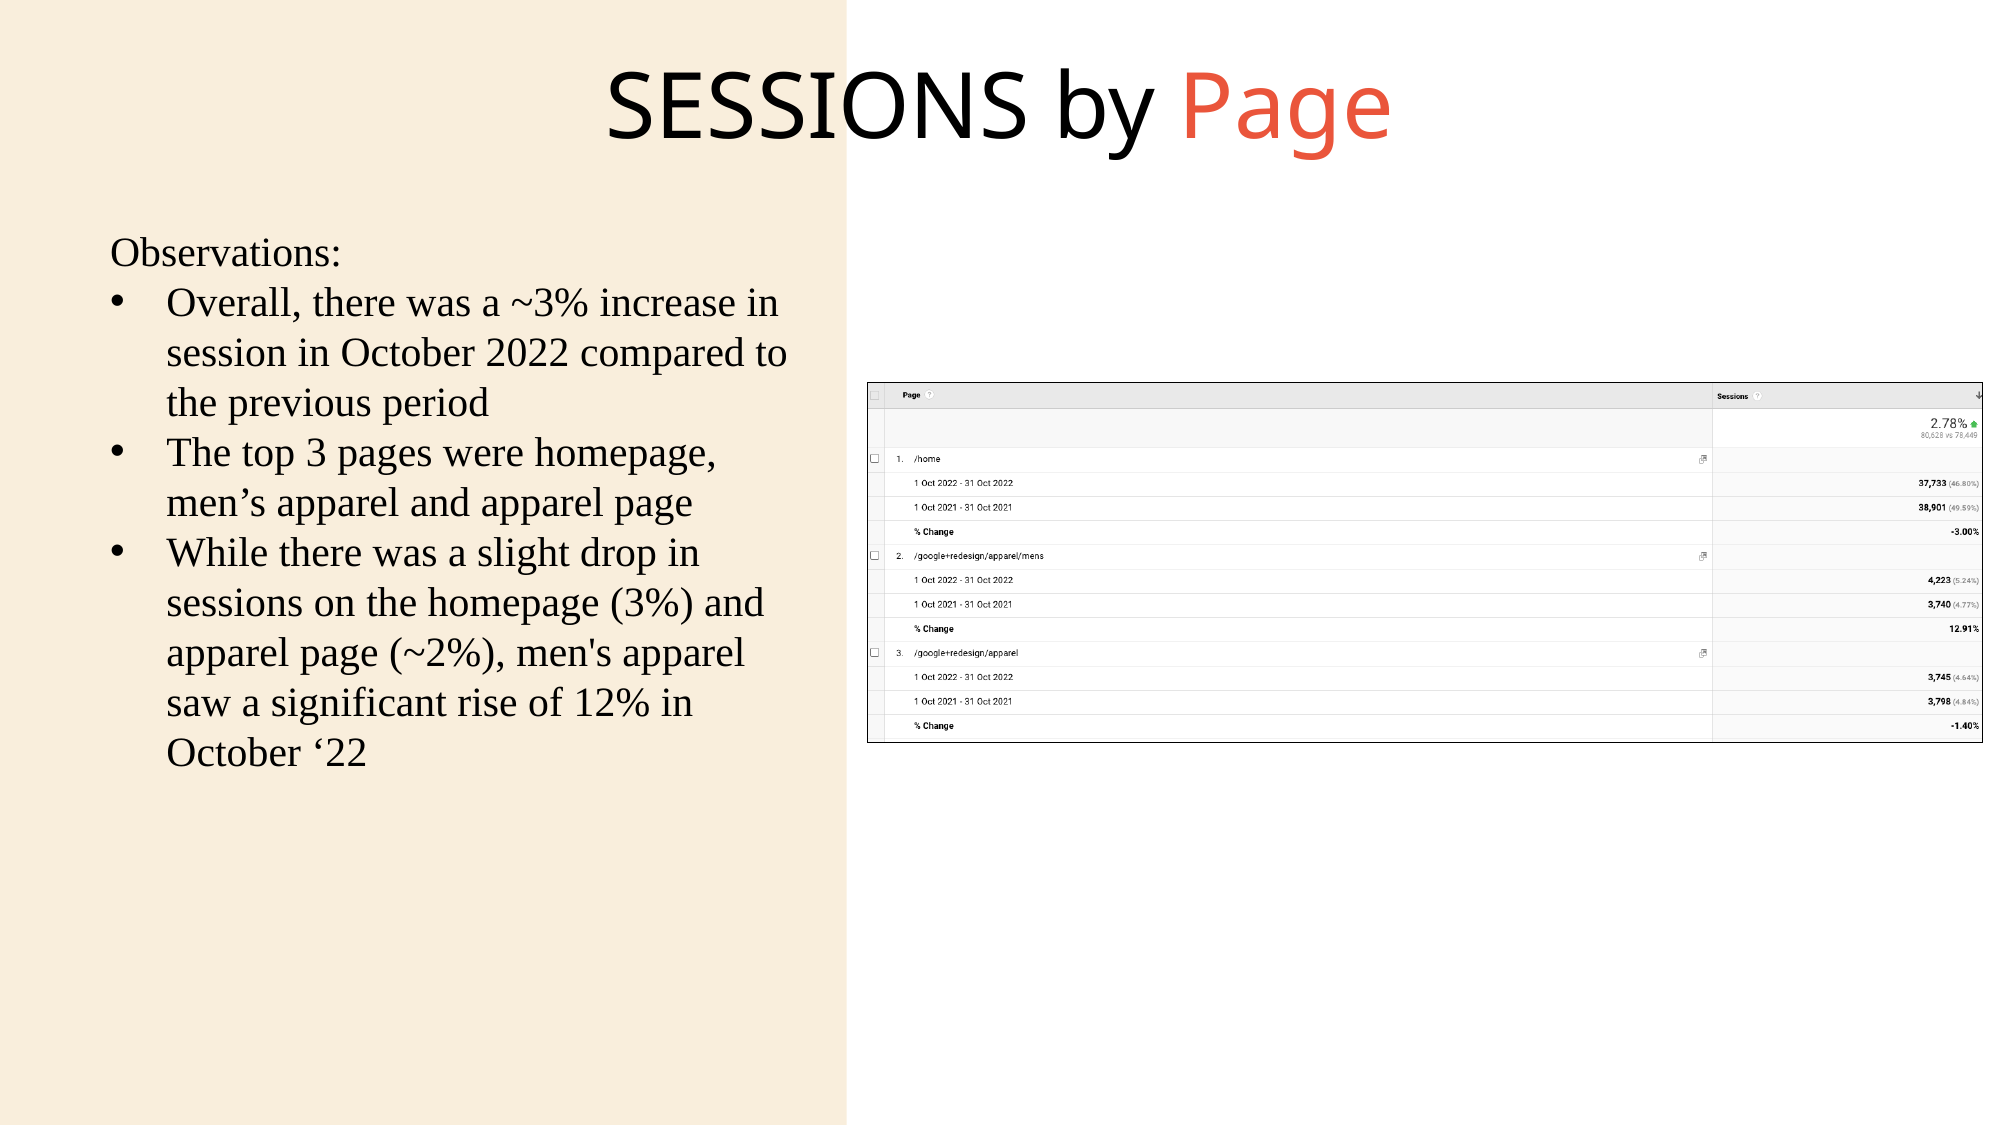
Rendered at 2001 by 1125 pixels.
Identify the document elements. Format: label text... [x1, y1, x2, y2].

text_box [0, 0, 848, 1125]
picture [867, 382, 1983, 743]
text_box Observations: Overall, there was a ~3% increase in session in October 2022 compared to the previous period The top 3 pages were homepage, men’s apparel and apparel page While there was a slight drop in sessions on the homepage (3%) and apparel page (~2%), men's apparel saw a significant rise of 12% in October ‘22 [95, 217, 805, 933]
title SESSIONS by Page [137, 0, 1863, 218]
